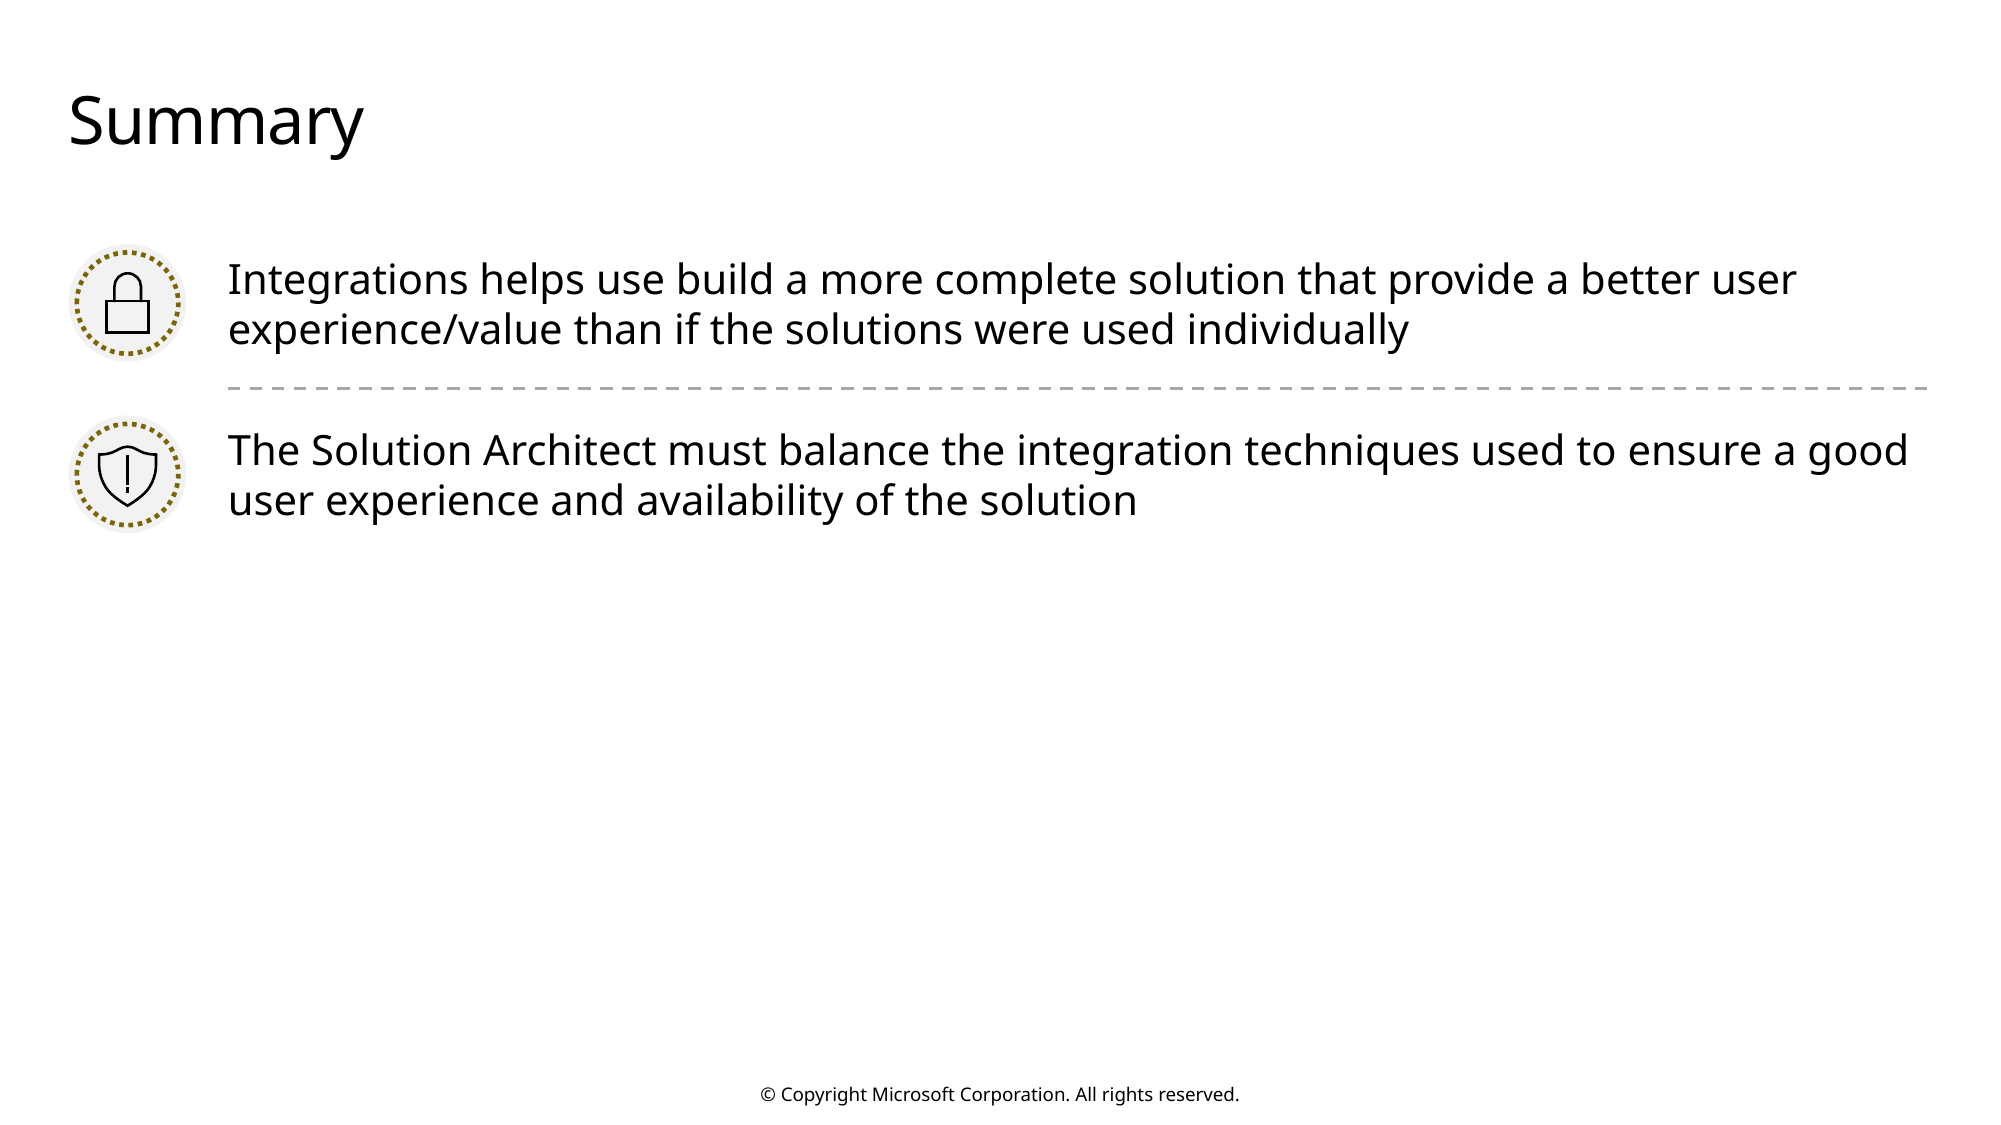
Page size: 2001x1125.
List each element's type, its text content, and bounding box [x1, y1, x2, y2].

list The Solution Architect must balance the integration techniques used to ensure a good user experience and availability of the solution [227, 409, 1932, 539]
title Summary [68, 72, 1930, 184]
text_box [68, 243, 187, 362]
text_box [68, 415, 187, 534]
list Integrations helps use build a more complete solution that provide a better user experience/value than if the solutions were used individually [227, 238, 1932, 367]
